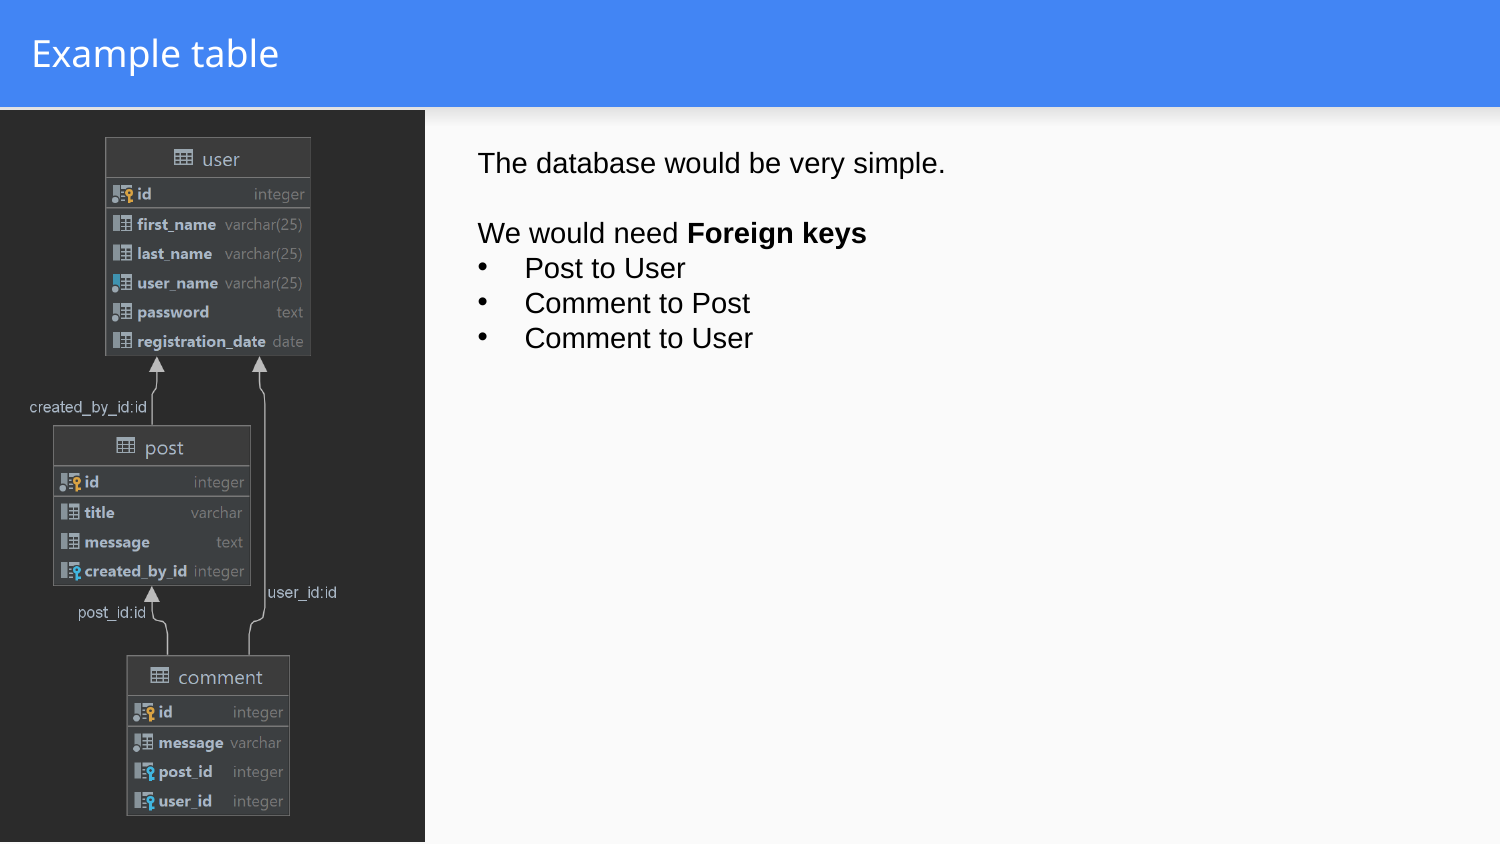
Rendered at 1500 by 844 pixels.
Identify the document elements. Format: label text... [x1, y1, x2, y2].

picture [0, 109, 425, 842]
text_box The database would be very simple. We would need Foreign keys Post to User Comment to Post Comment to User [462, 136, 1365, 362]
title Example table [16, 2, 1464, 102]
